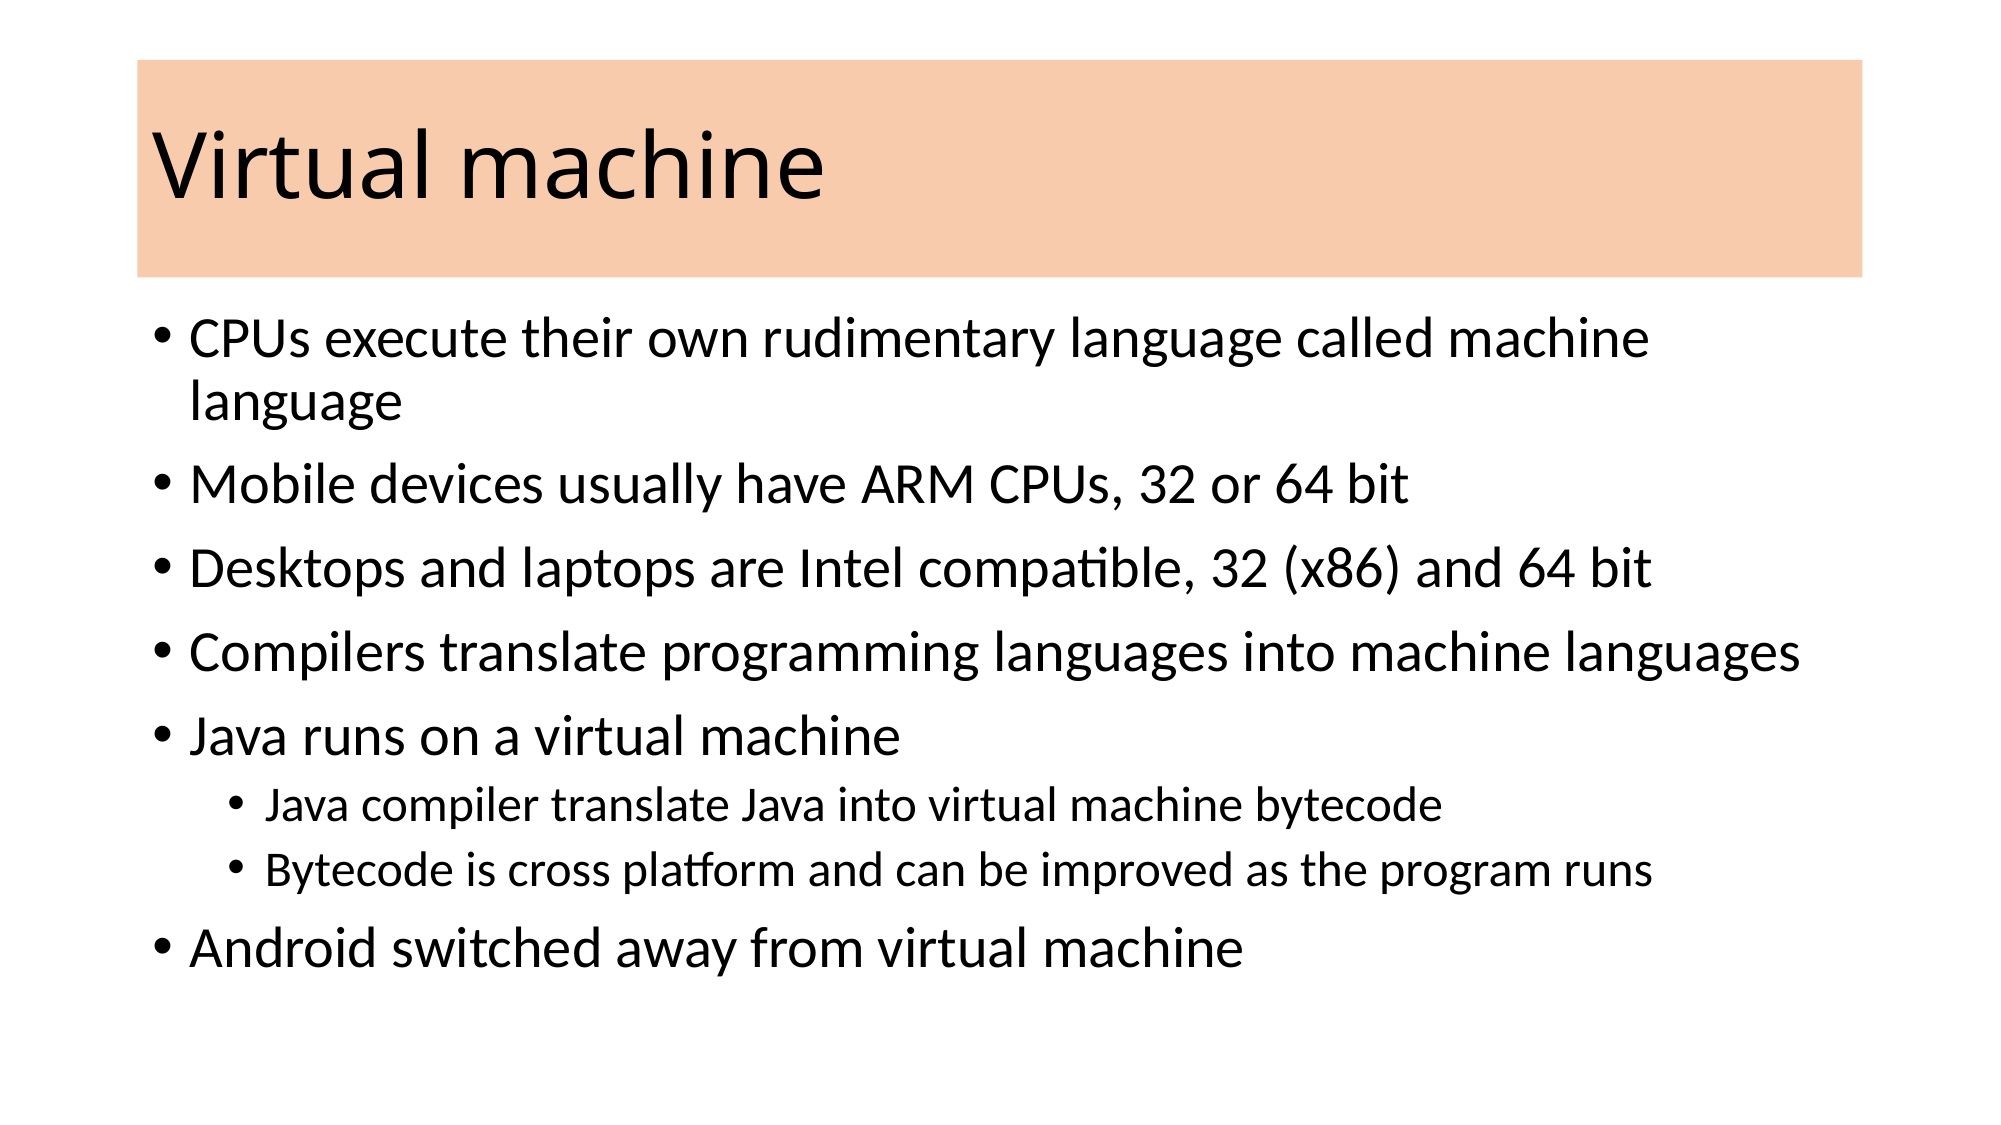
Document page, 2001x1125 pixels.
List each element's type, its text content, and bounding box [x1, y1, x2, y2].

title Virtual machine [137, 59, 1863, 278]
list CPUs execute their own rudimentary language called machine language Mobile devices usually have ARM CPUs, 32 or 64 bit Desktops and laptops are Intel compatible, 32 (x86) and 64 bit Compilers translate programming languages into machine languages Java runs on a virtual machine Java compiler translate Java into virtual machine bytecode Bytecode is cross platform and can be improved as the program runs Android switched away from virtual machine [137, 299, 1863, 1014]
